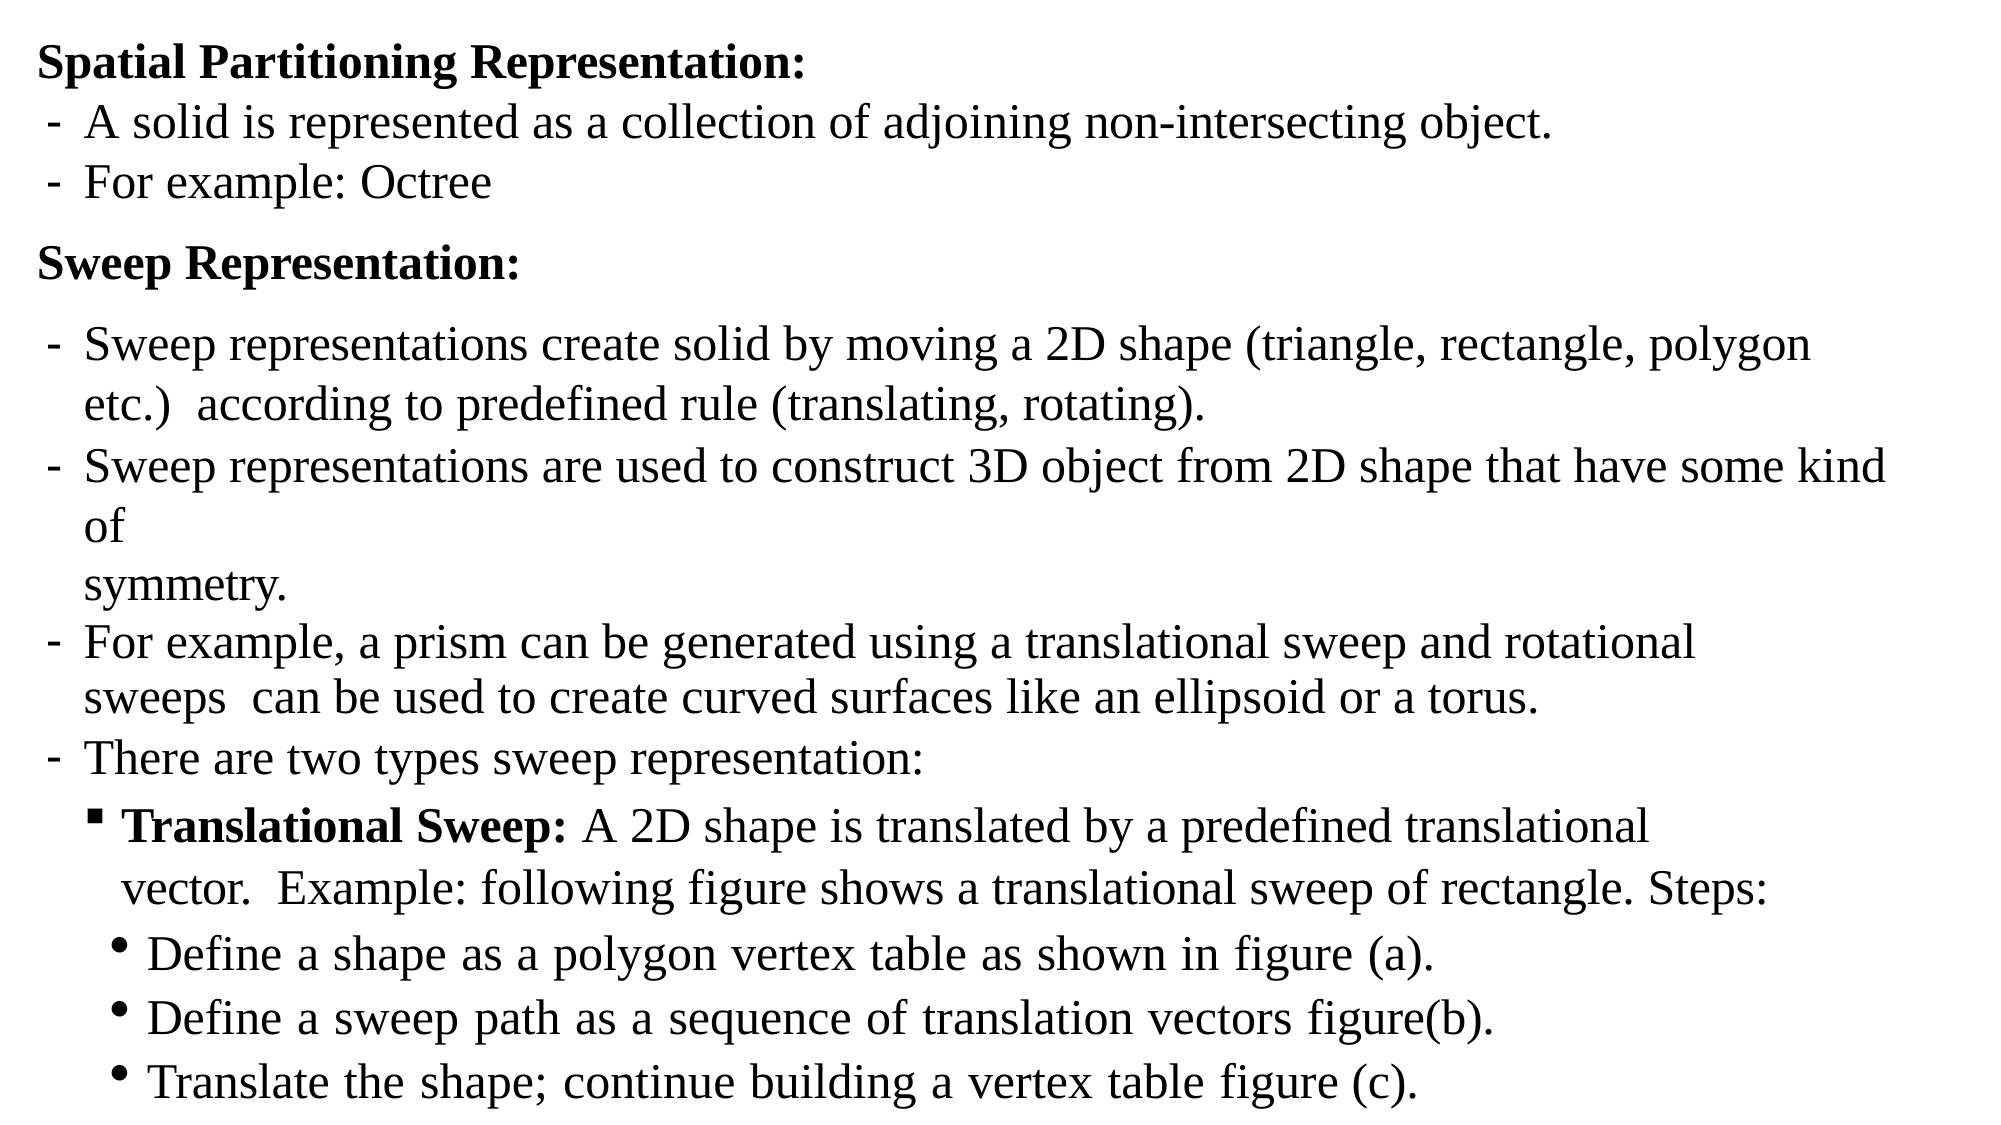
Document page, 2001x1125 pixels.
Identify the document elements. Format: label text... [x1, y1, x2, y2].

text_box Spatial Partitioning Representation: A solid is represented as a collection of adjoining non-intersecting object. For example: Octree Sweep Representation: Sweep representations create solid by moving a 2D shape (triangle, rectangle, polygon etc.) according to predefined rule (translating, rotating). Sweep representations are used to construct 3D object from 2D shape that have some kind of symmetry. For example, a prism can be generated using a translational sweep and rotational sweeps can be used to create curved surfaces like an ellipsoid or a torus. There are two types sweep representation: Translational Sweep: A 2D shape is translated by a predefined translational vector. Example: following figure shows a translational sweep of rectangle. Steps: Define a shape as a polygon vertex table as shown in figure (a). Define a sweep path as a sequence of translation vectors figure(b). Translate the shape; continue building a vertex table figure (c). Define a surface table figure (d). [34, 26, 1934, 1125]
